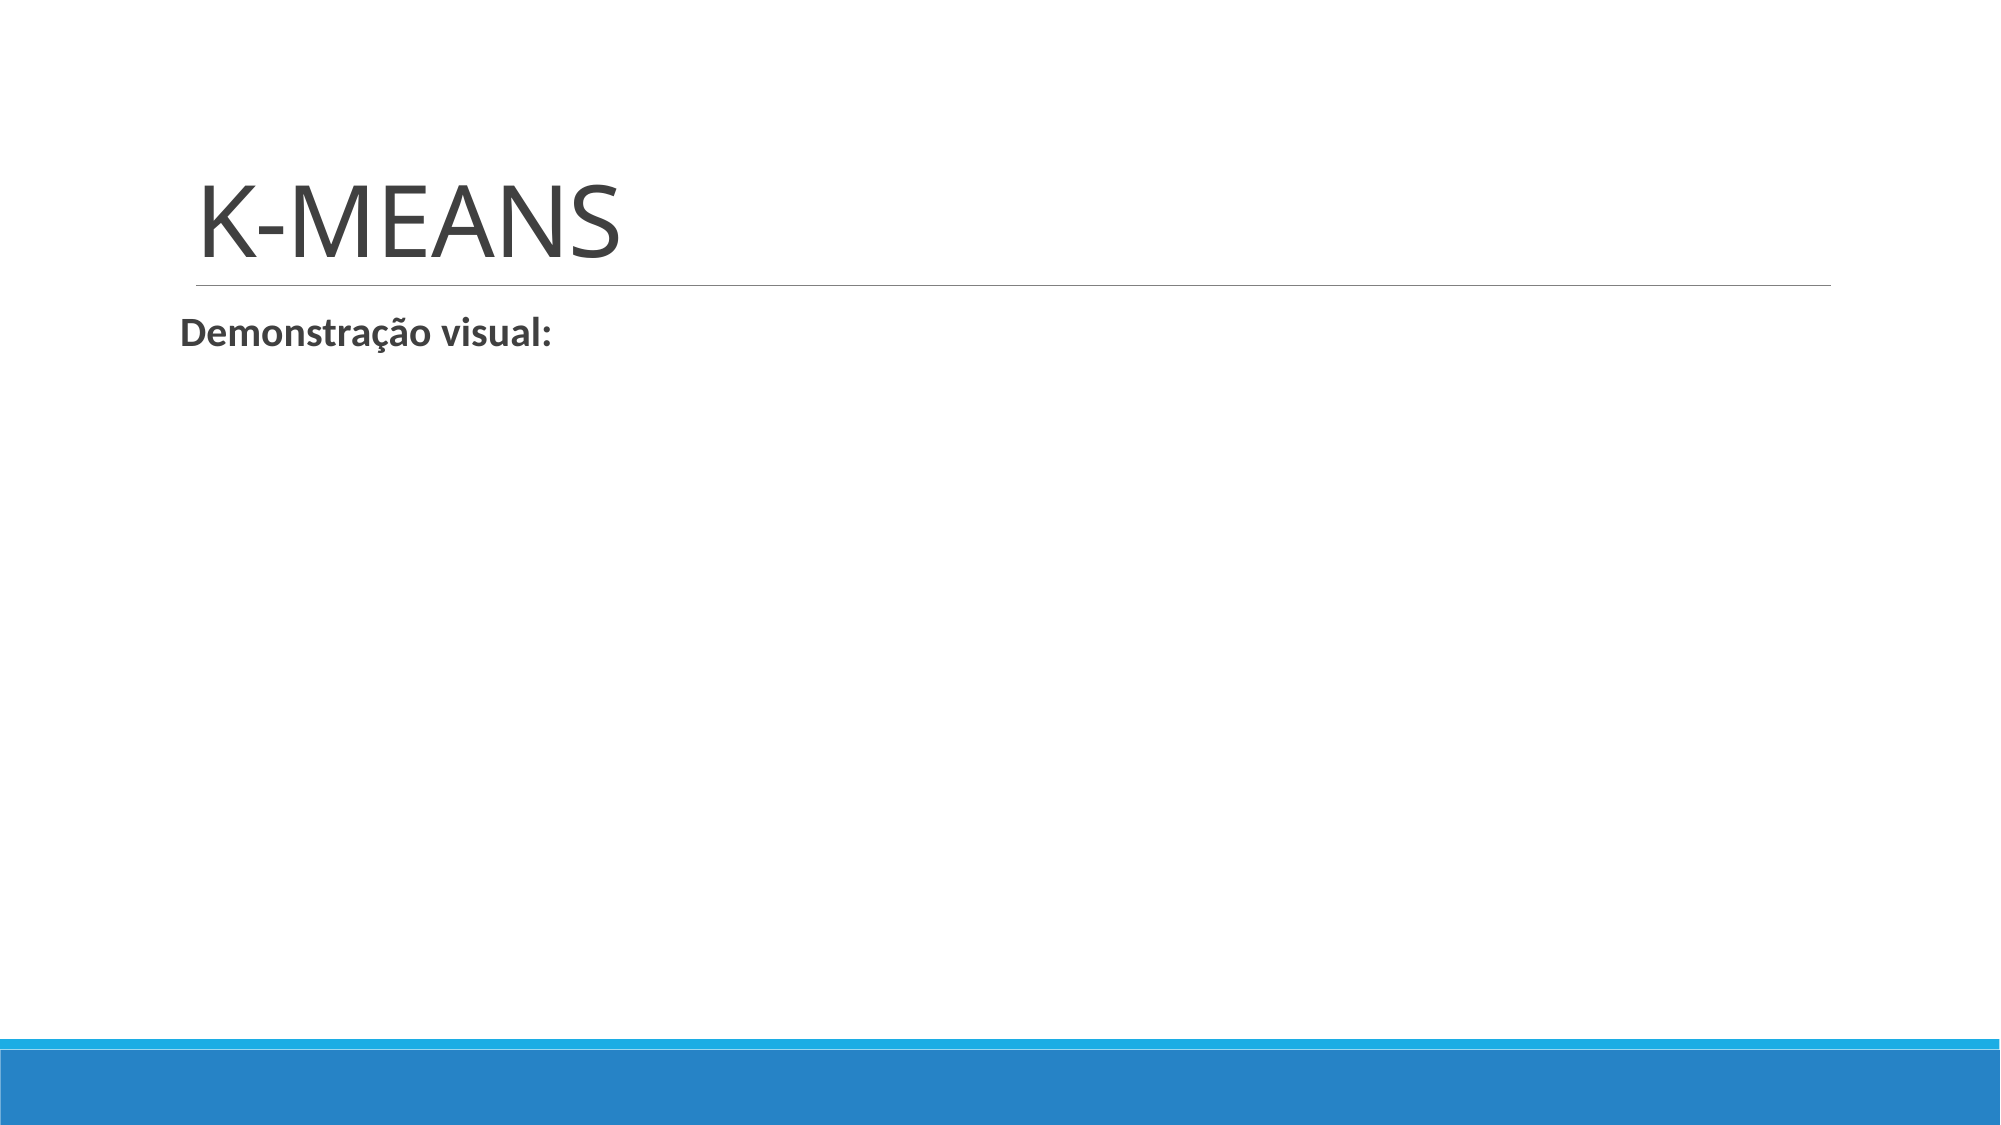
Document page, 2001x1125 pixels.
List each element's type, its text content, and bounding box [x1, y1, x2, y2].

list Demonstração visual: [180, 302, 1830, 963]
title K-MEANS [180, 47, 1830, 285]
